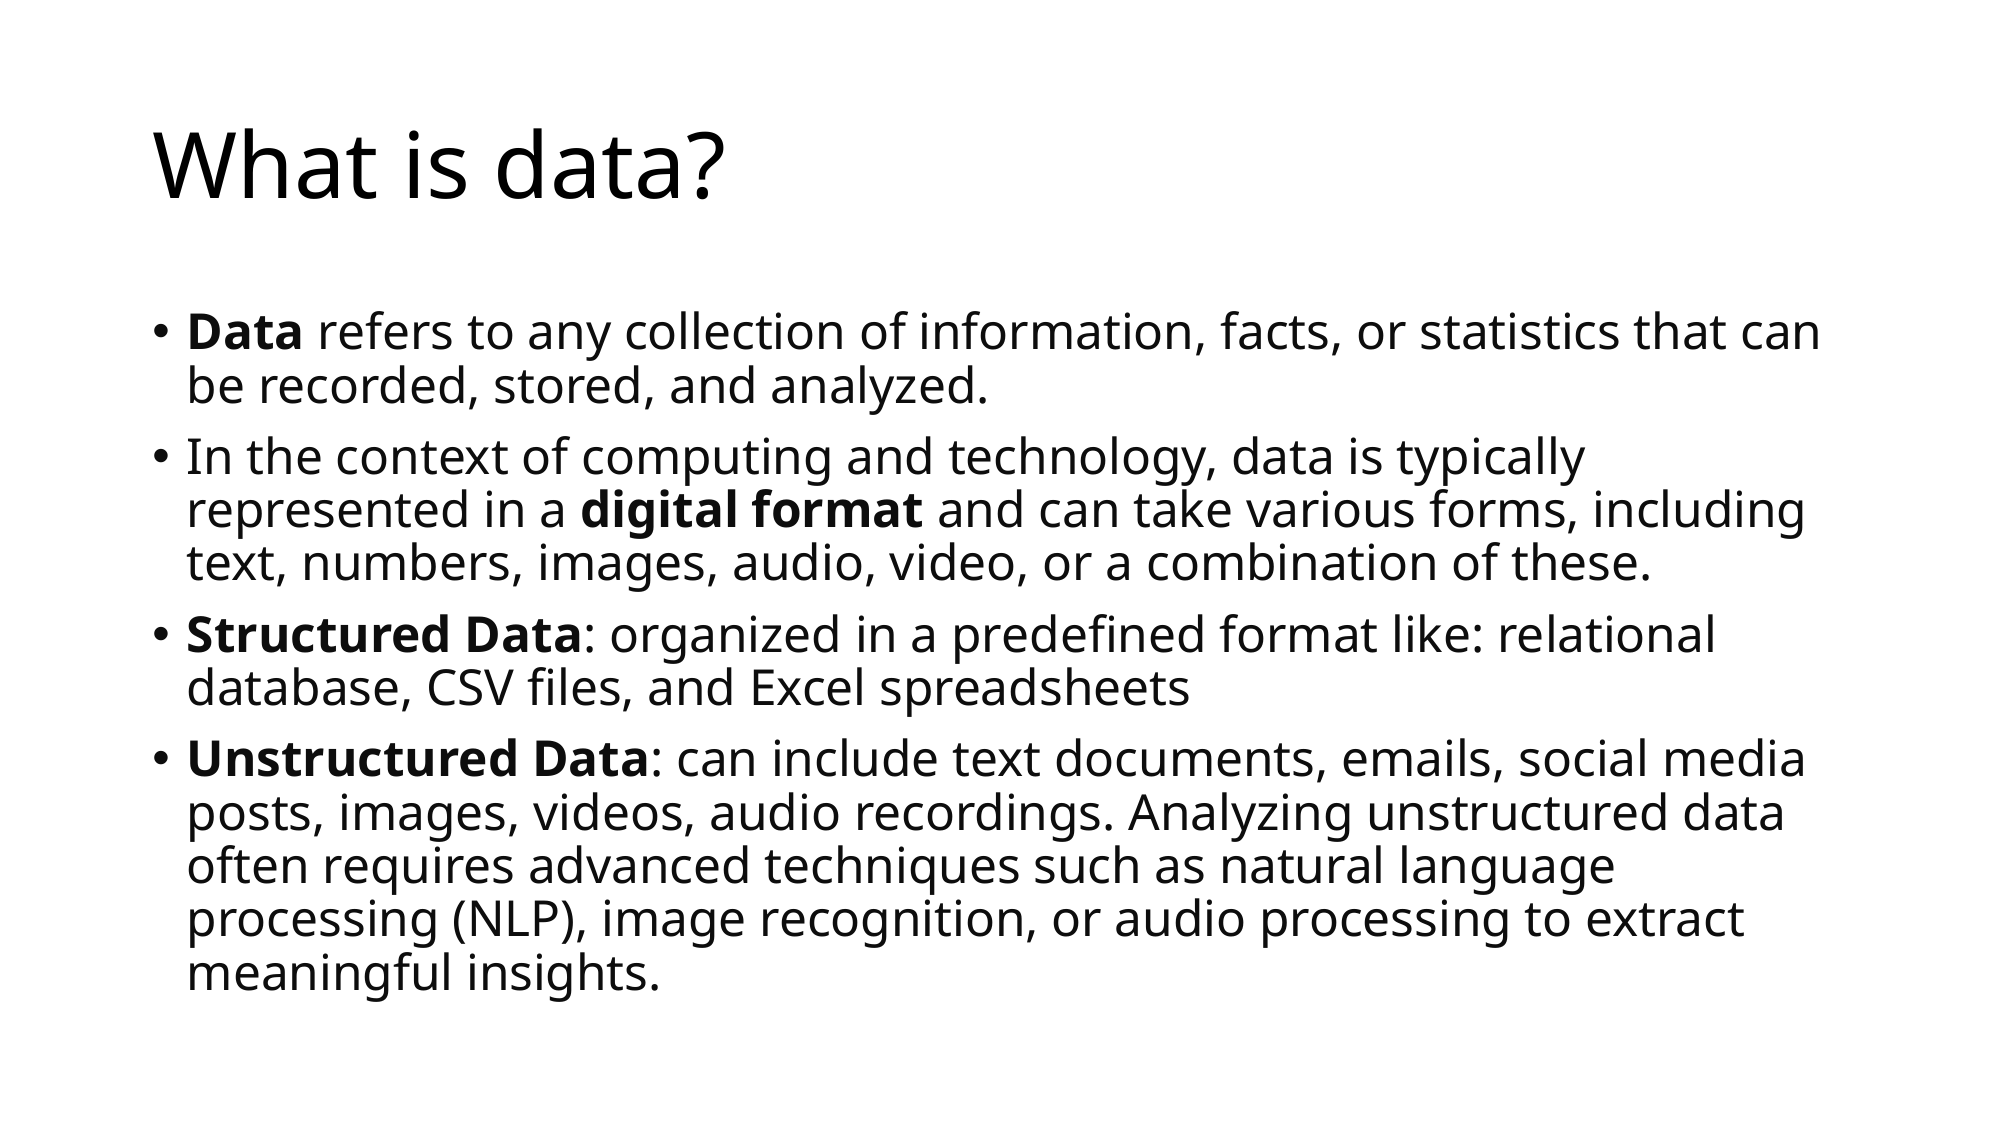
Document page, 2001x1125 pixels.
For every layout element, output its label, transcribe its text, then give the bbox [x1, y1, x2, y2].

list Data refers to any collection of information, facts, or statistics that can be recorded, stored, and analyzed. In the context of computing and technology, data is typically represented in a digital format and can take various forms, including text, numbers, images, audio, video, or a combination of these. Structured Data: organized in a predefined format like: relational database, CSV files, and Excel spreadsheets Unstructured Data: can include text documents, emails, social media posts, images, videos, audio recordings. Analyzing unstructured data often requires advanced techniques such as natural language processing (NLP), image recognition, or audio processing to extract meaningful insights. [137, 299, 1863, 1014]
title What is data? [137, 59, 1863, 278]
